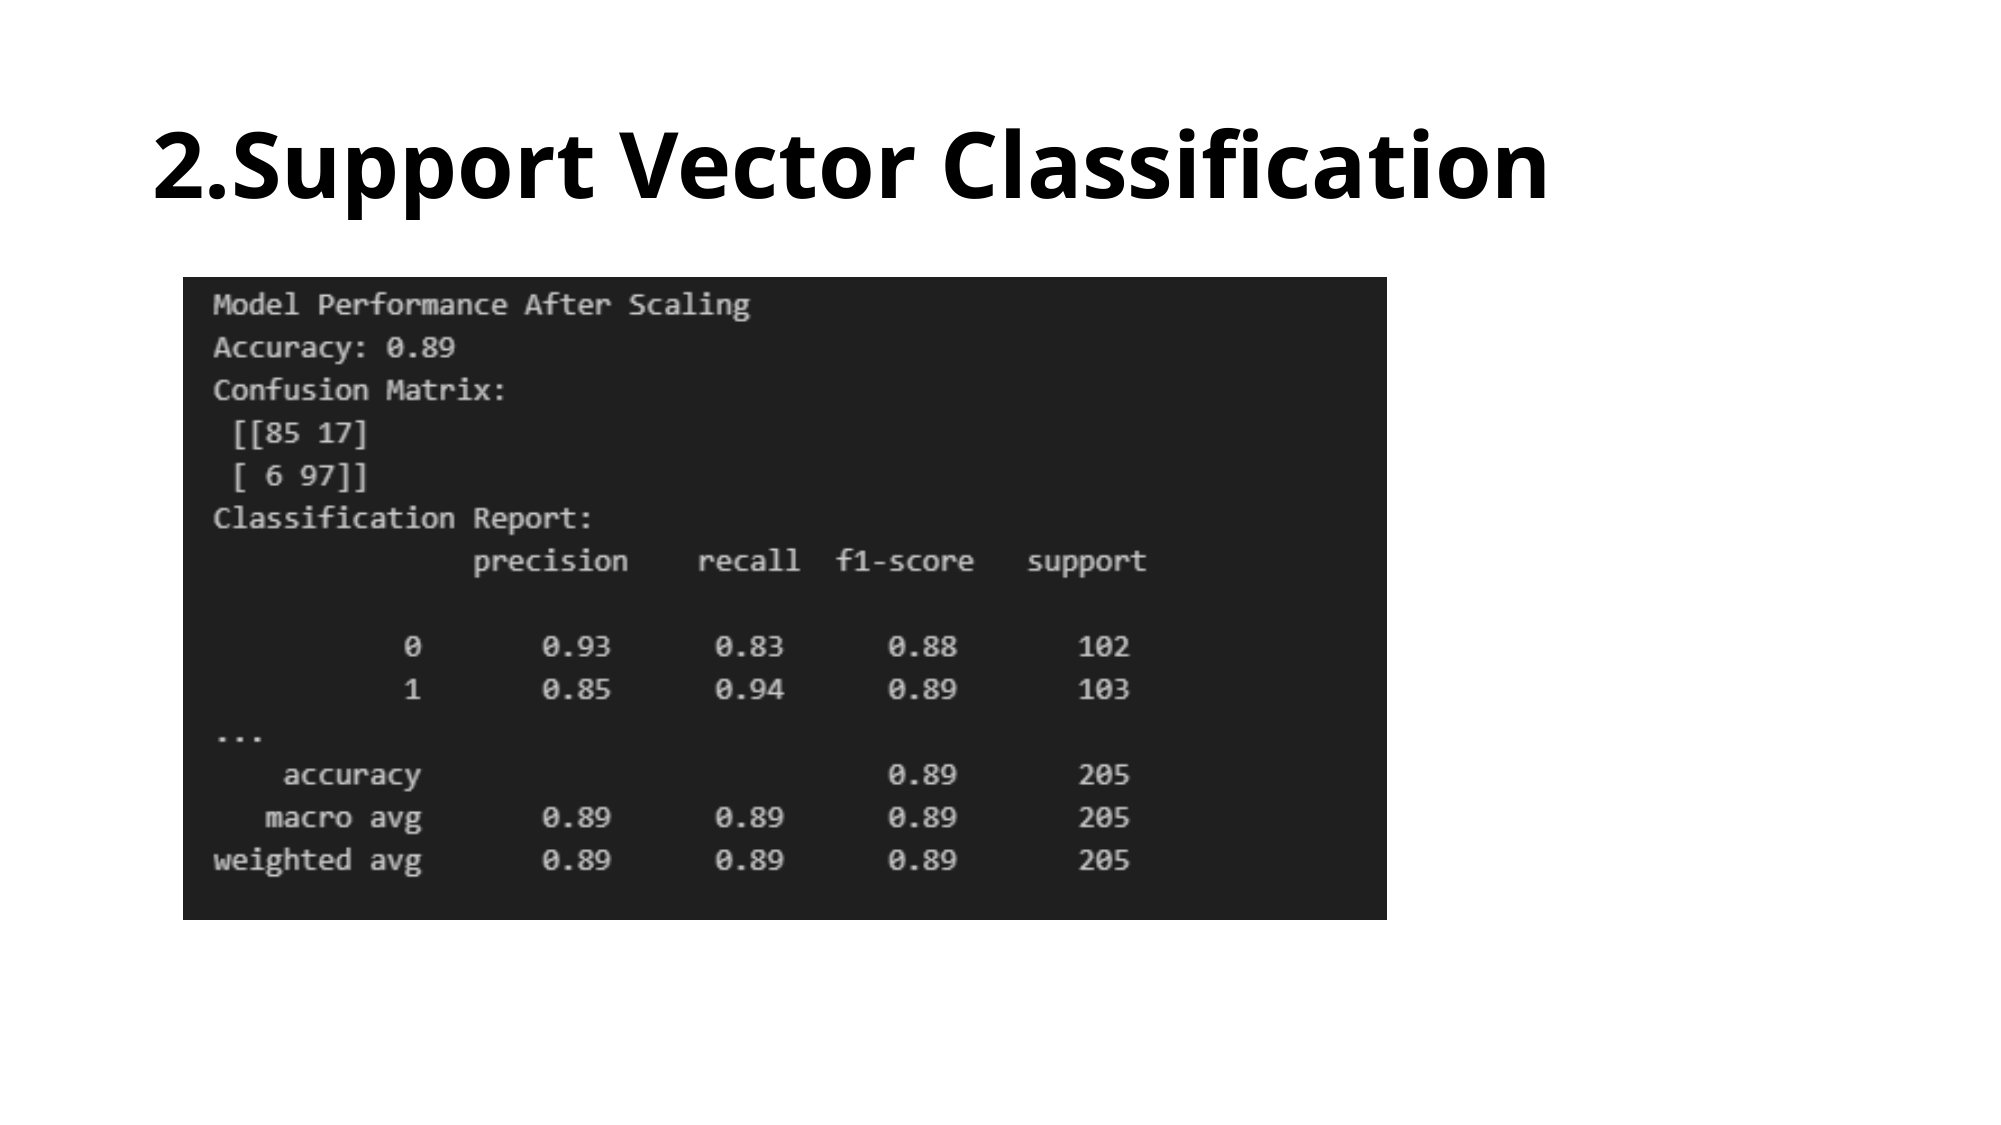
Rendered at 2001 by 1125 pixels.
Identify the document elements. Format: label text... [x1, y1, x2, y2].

title 2.Support Vector Classification [137, 59, 1863, 278]
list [183, 277, 1387, 920]
